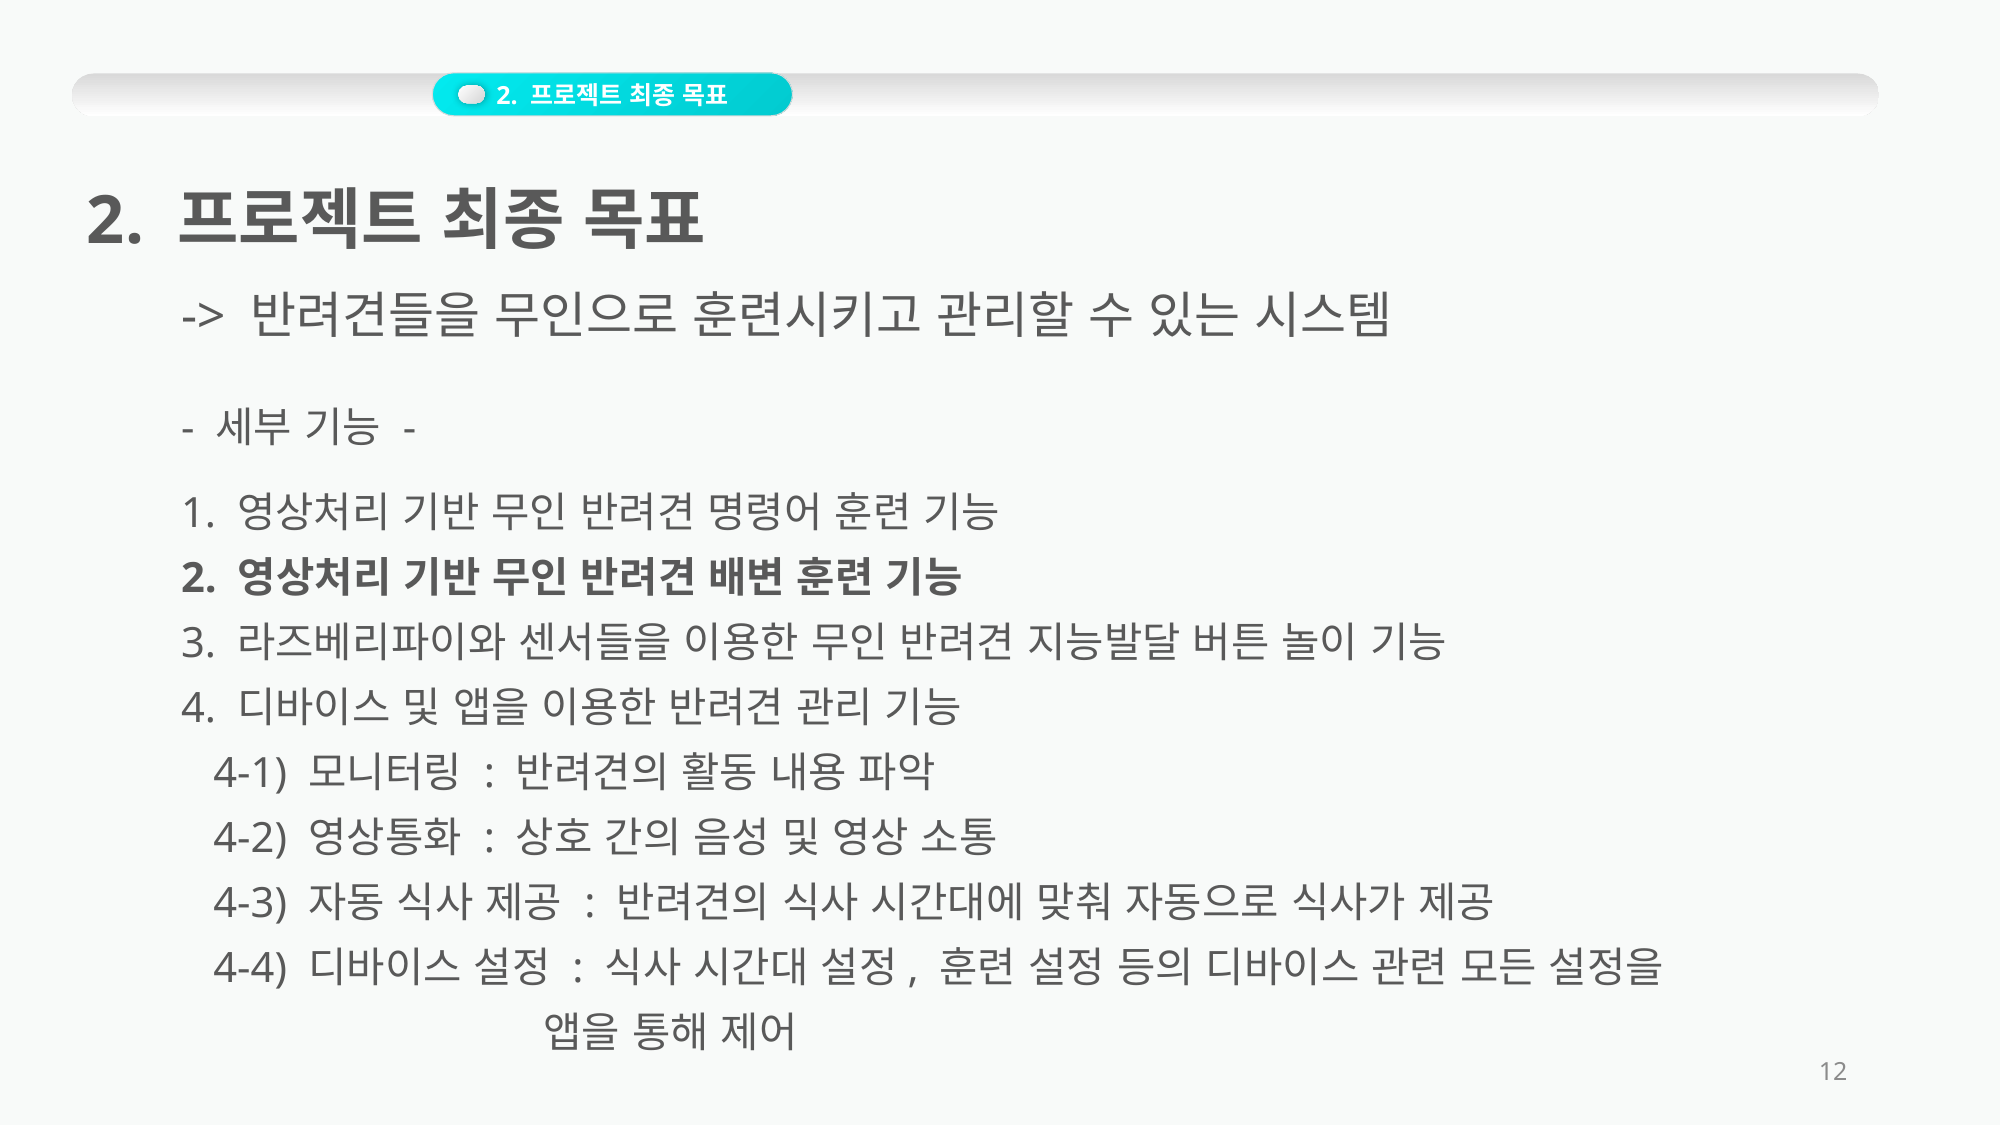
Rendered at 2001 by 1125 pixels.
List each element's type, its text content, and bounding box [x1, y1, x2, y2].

text_box 2. 프로젝트 최종 목표 [72, 129, 789, 264]
text_box [71, 72, 1881, 118]
slide_number 12 [1412, 1042, 1863, 1103]
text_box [432, 72, 793, 116]
text_box - 세부 기능 - 1. 영상처리 기반 무인 반려견 명령어 훈련 기능 2. 영상처리 기반 무인 반려견 배변 훈련 기능 3. 라즈베리파이와 센서들을 이용한 무인 반려견 지능발달 버튼 놀이 기능 4. 디바이스 및 앱을 이용한 반려견 관리 기능 4-1) 모니터링 : 반려견의 활동 내용 파악 4-2) 영상통화 : 상호 간의 음성 및 영상 소통 4-3) 자동 식사 제공 : 반려견의 식사 시간대에 맞춰 자동으로 식사가 제공 4-4) 디바이스 설정 : 식사 시간대 설정, 훈련 설정 등의 디바이스 관련 모든 설정을 앱을 통해 제어 [166, 393, 1814, 1064]
text_box -> 반려견들을 무인으로 훈련시키고 관리할 수 있는 시스템 [166, 276, 1766, 351]
